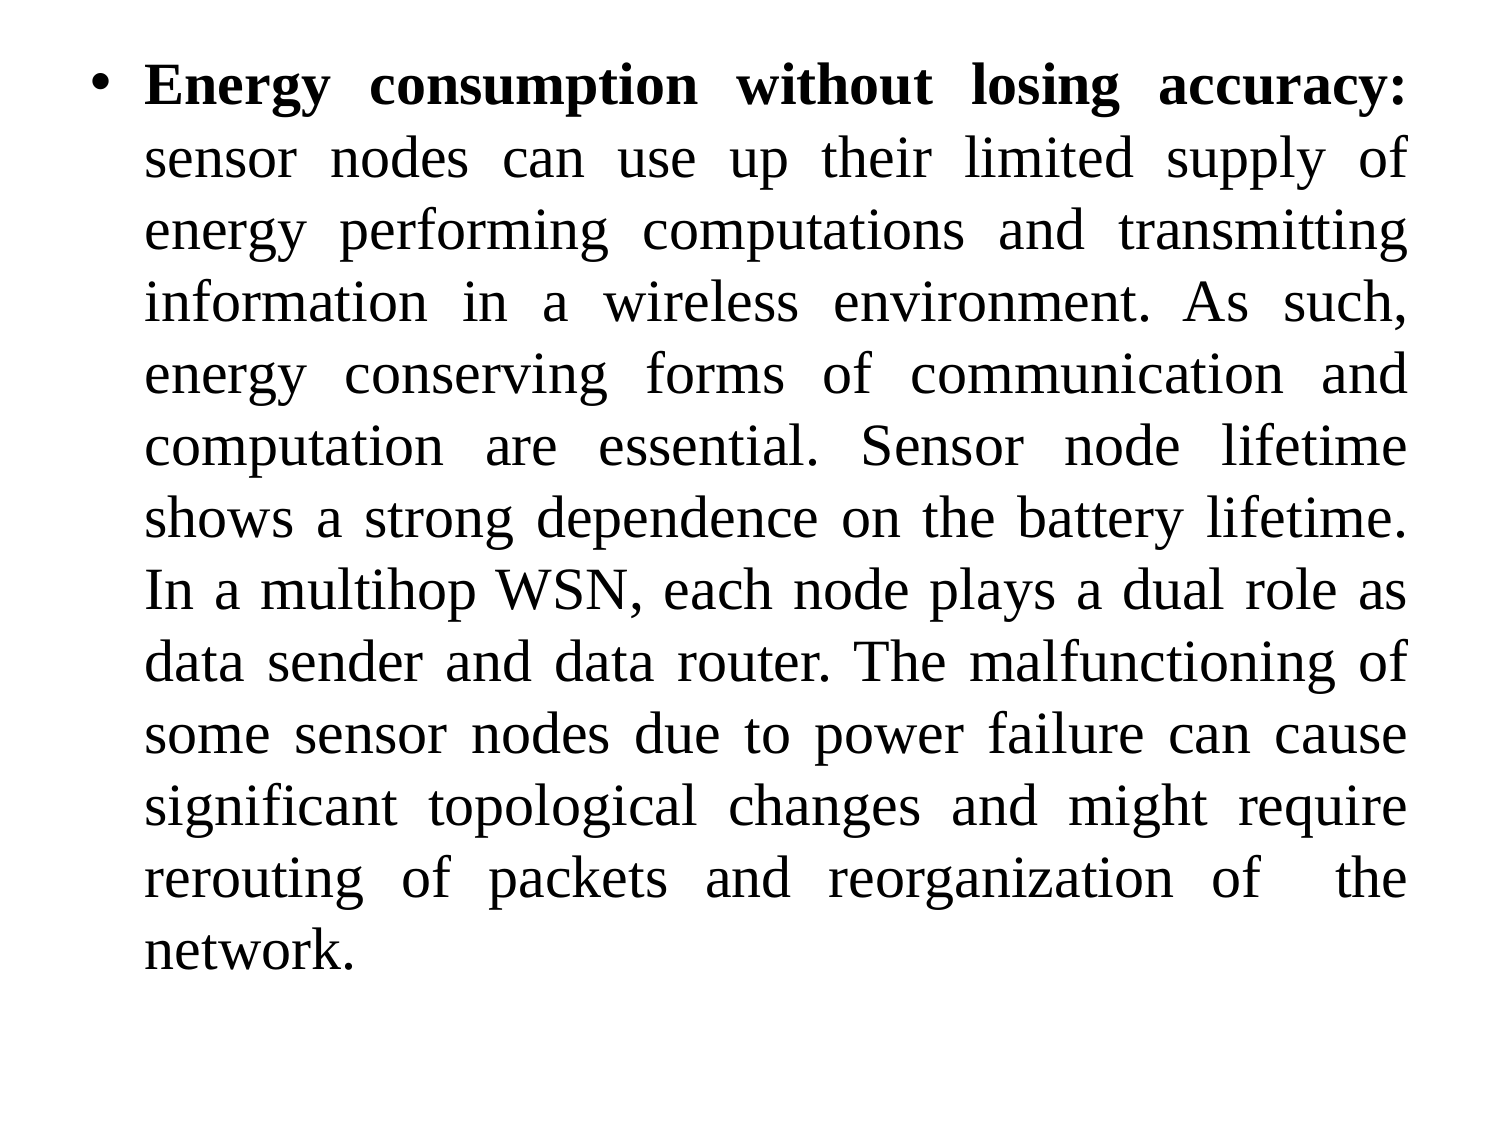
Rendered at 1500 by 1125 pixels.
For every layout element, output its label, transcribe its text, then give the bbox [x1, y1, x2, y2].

list Energy consumption without losing accuracy: sensor nodes can use up their limited supply of energy performing computations and transmitting information in a wireless environment. As such, energy conserving forms of communication and computation are essential. Sensor node lifetime shows a strong dependence on the battery lifetime. In a multihop WSN, each node plays a dual role as data sender and data router. The malfunctioning of some sensor nodes due to power failure can cause significant topological changes and might require rerouting of packets and reorganization of the network. [75, 37, 1425, 1005]
